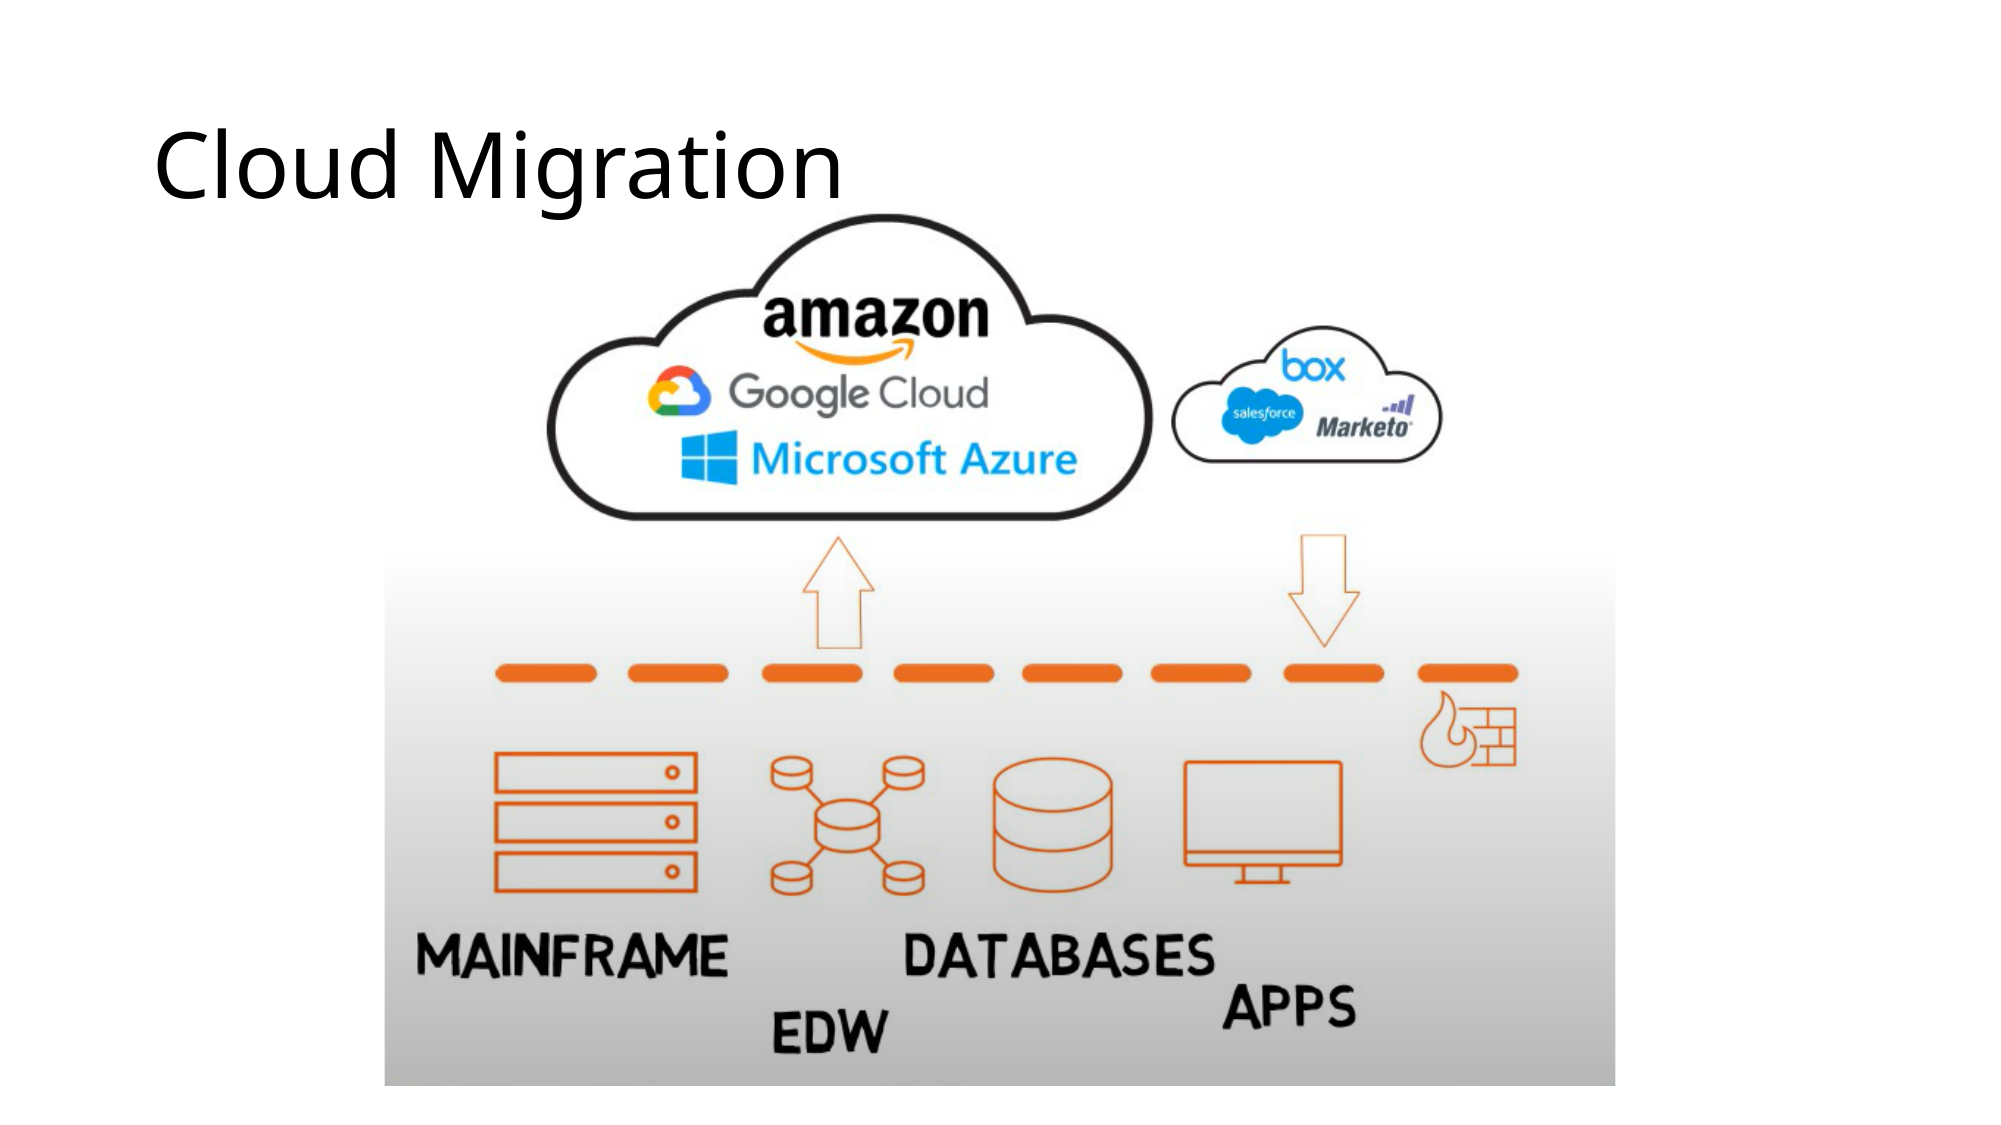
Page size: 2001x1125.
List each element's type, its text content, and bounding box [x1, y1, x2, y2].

picture [384, 145, 1616, 1086]
title Cloud Migration [137, 59, 1863, 278]
